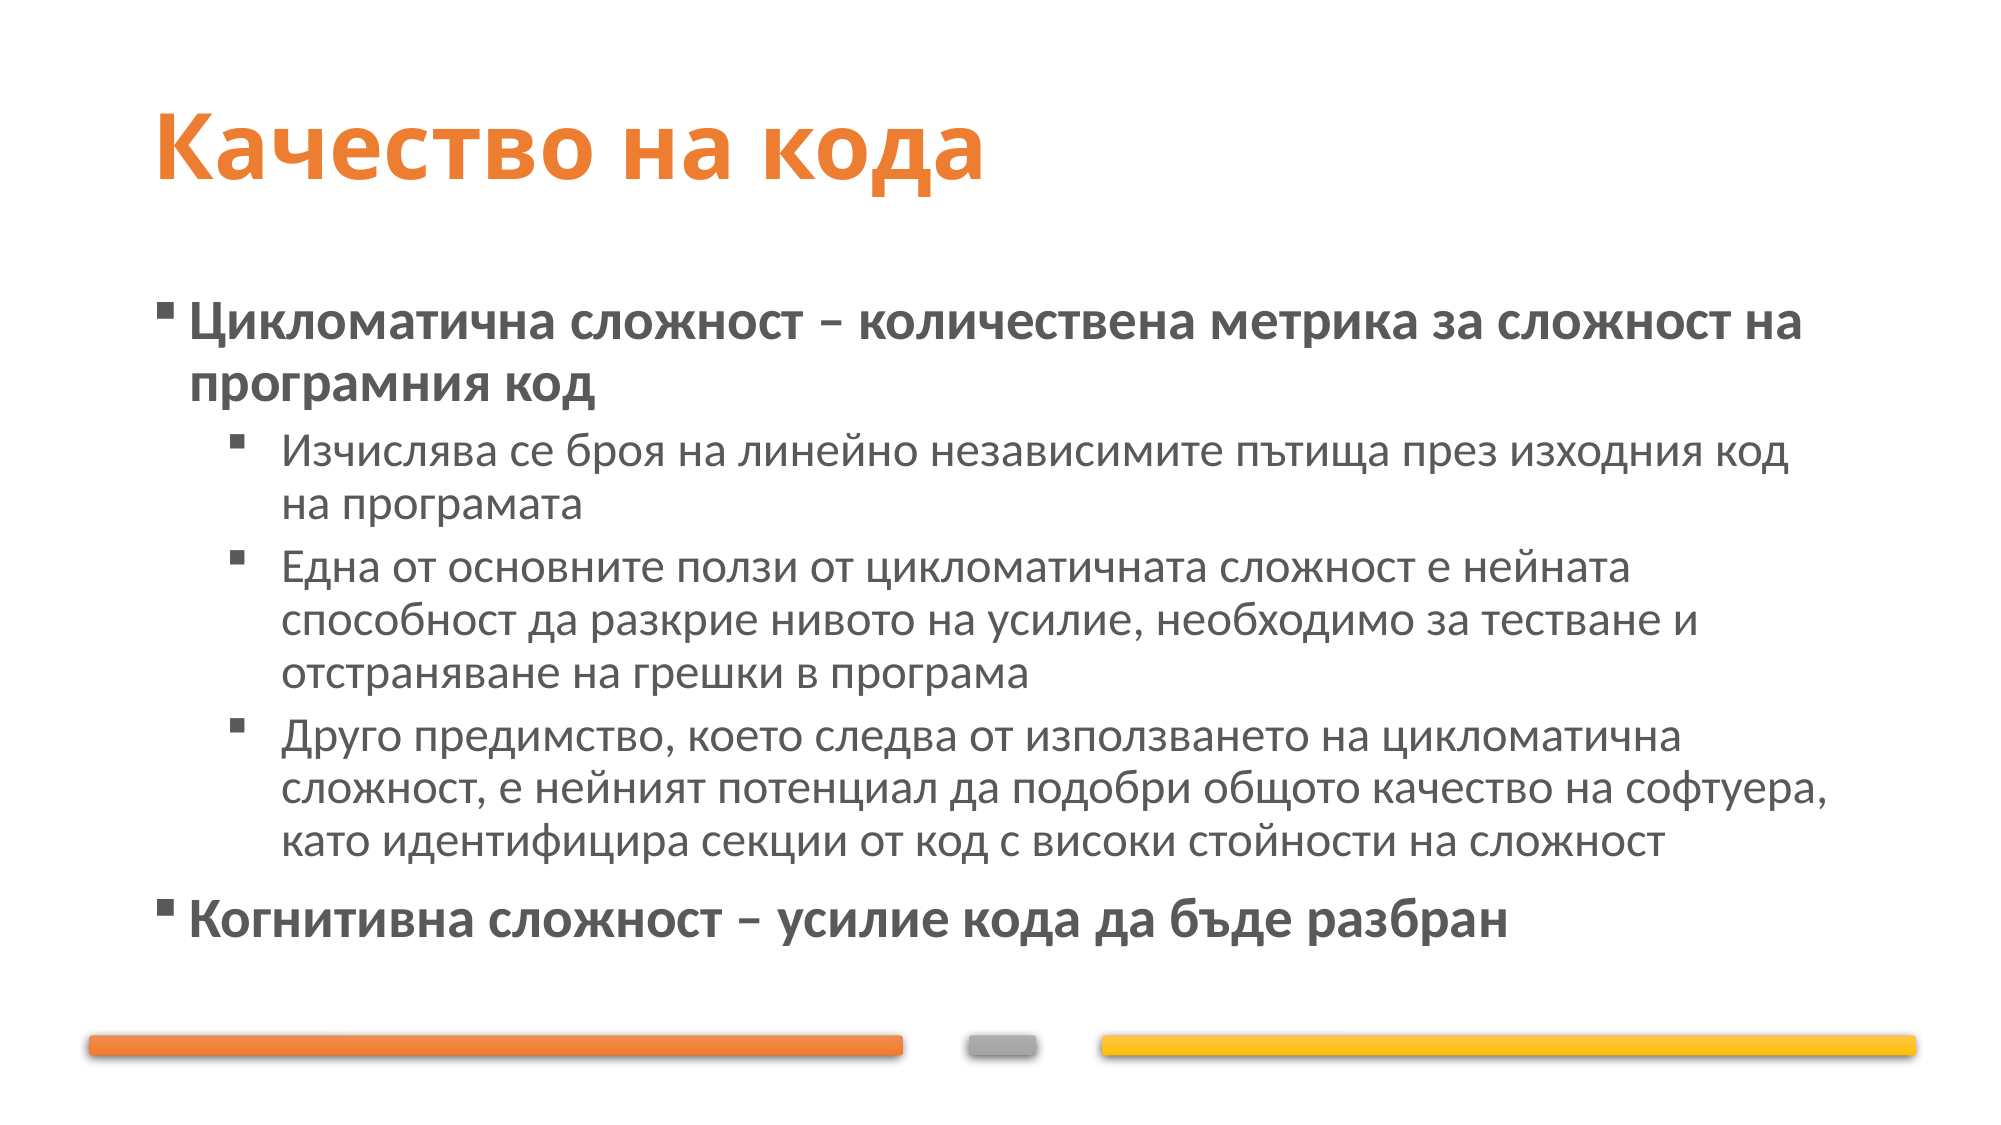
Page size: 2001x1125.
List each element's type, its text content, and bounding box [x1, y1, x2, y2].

title Качество на кода [137, 41, 1863, 259]
list Цикломатична сложност – количествена метрика за сложност на програмния код Изчислява се броя на линейно независимите пътища през изходния код на програмата Една от основните ползи от цикломатичната сложност е нейната способност да разкрие нивото на усилие, необходимо за тестване и отстраняване на грешки в програма Друго предимство, което следва от използването на цикломатична сложност, е нейният потенциал да подобри общото качество на софтуера, като идентифицира секции от код с високи стойности на сложност Когнитивна сложност – усилие кода да бъде разбран [137, 283, 1863, 1014]
